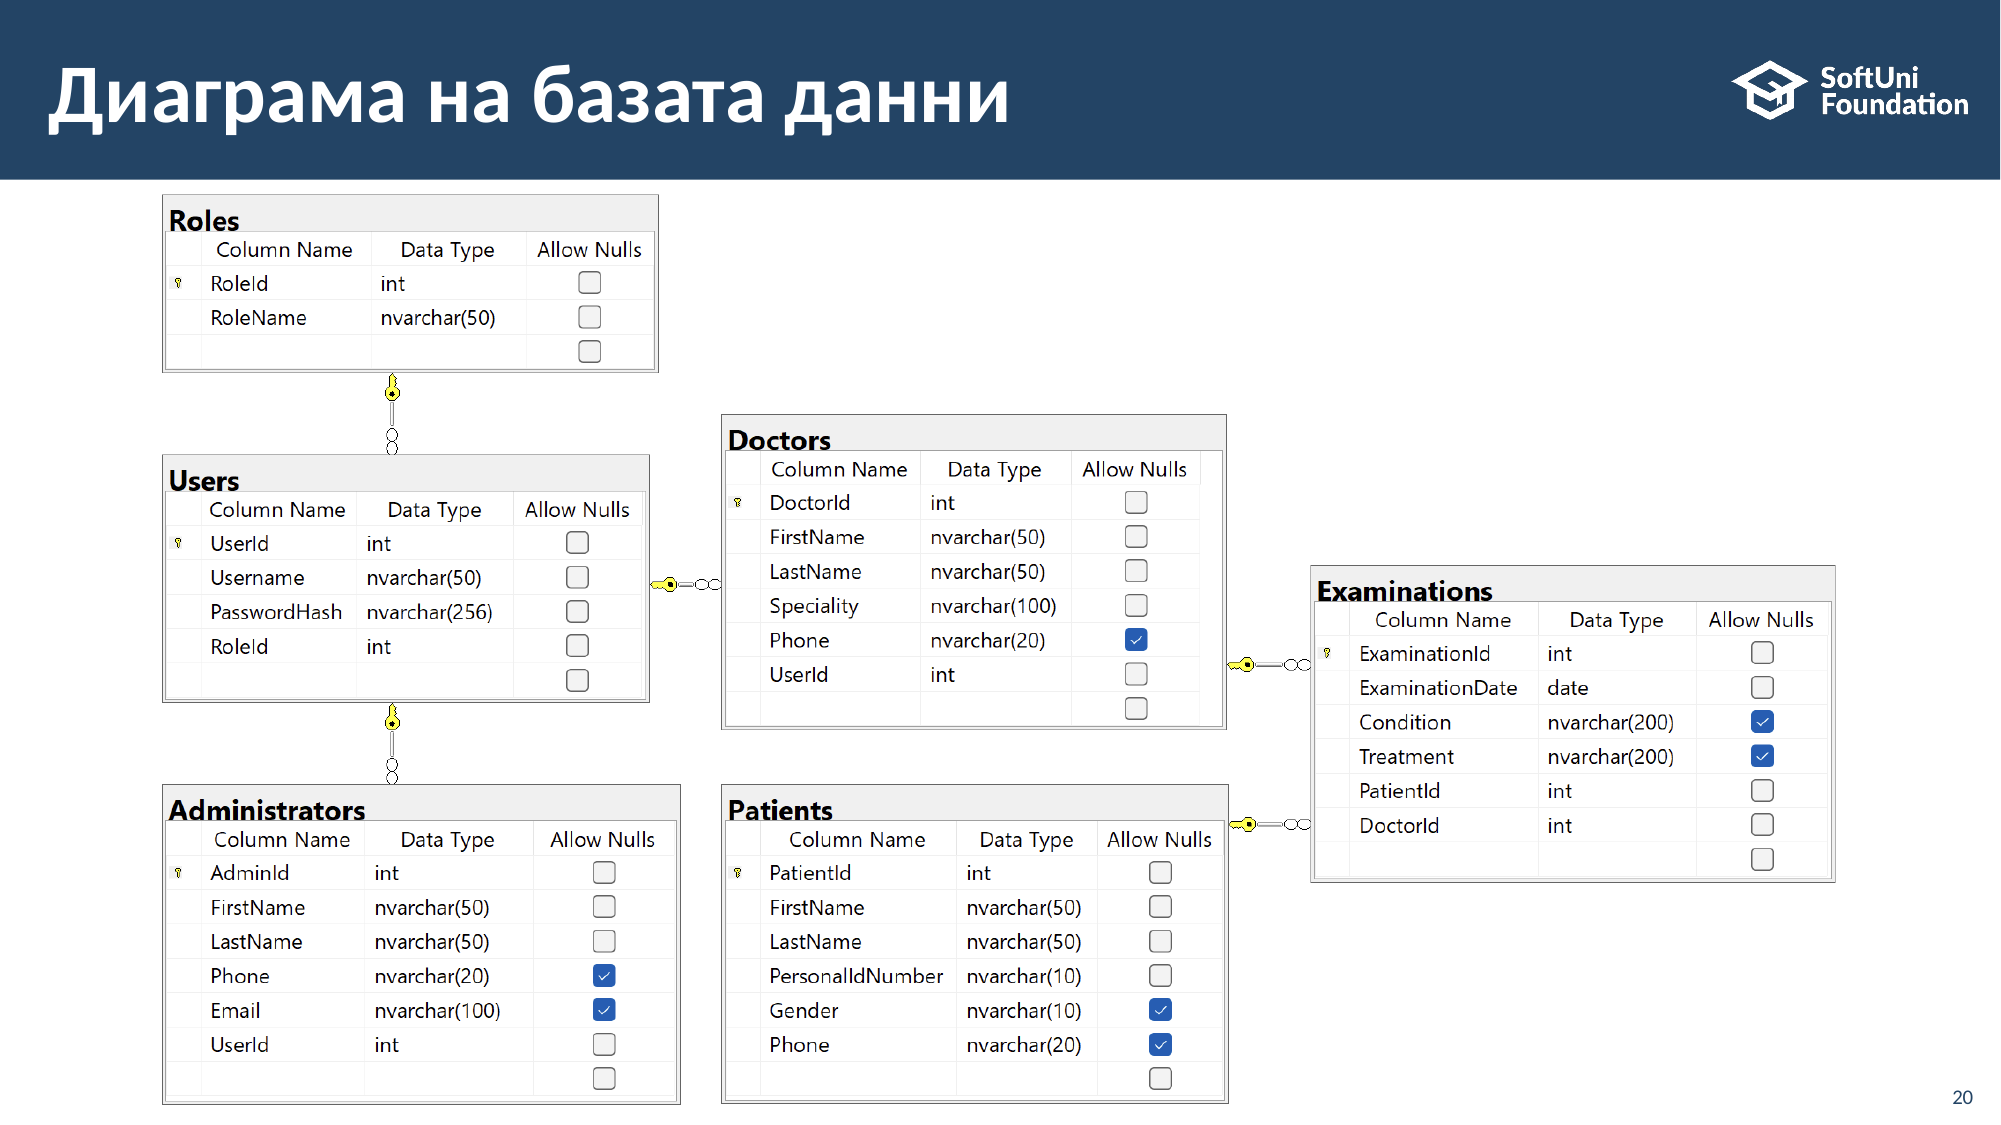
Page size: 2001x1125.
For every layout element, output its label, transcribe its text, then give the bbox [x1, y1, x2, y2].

slide_number 20 [1927, 1067, 1989, 1117]
picture [157, 187, 1843, 1109]
picture [1731, 60, 1968, 120]
title Диаграма на базата данни [31, 16, 1716, 162]
